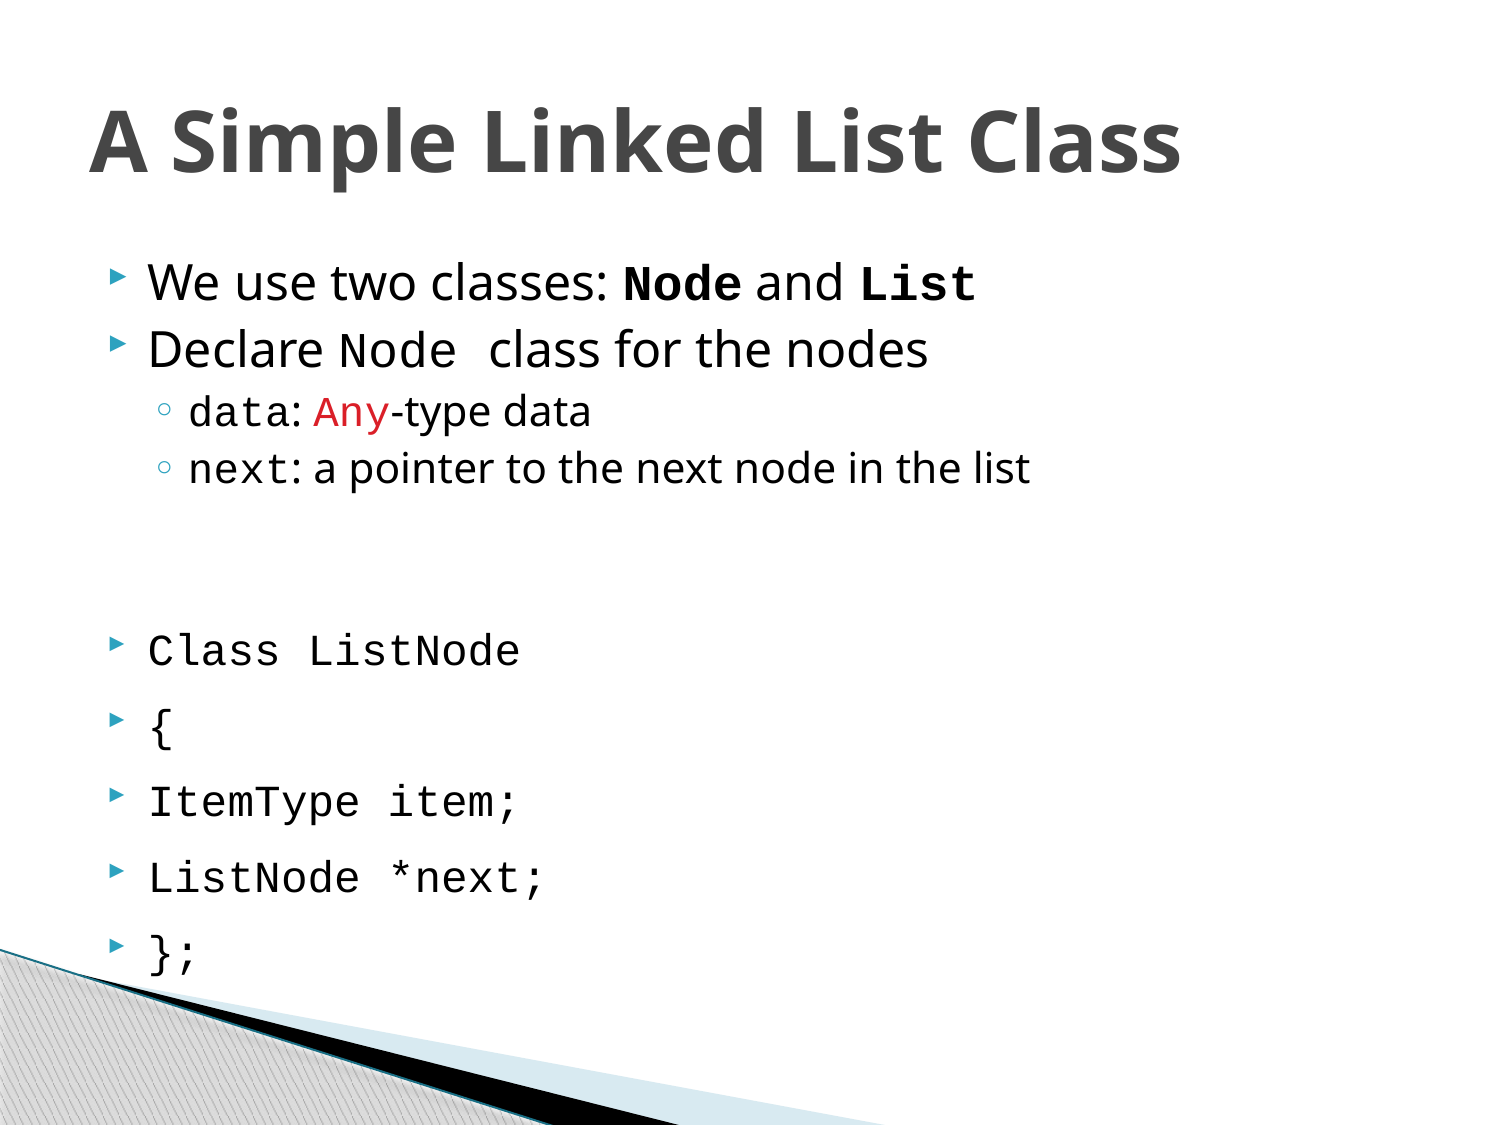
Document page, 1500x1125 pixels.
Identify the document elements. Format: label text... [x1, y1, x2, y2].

list We use two classes: Node and List Declare Node class for the nodes data: Any-type data next: a pointer to the next node in the list Class ListNode { ItemType item; ListNode *next; }; [75, 243, 1425, 986]
title A Simple Linked List Class [75, 45, 1425, 233]
